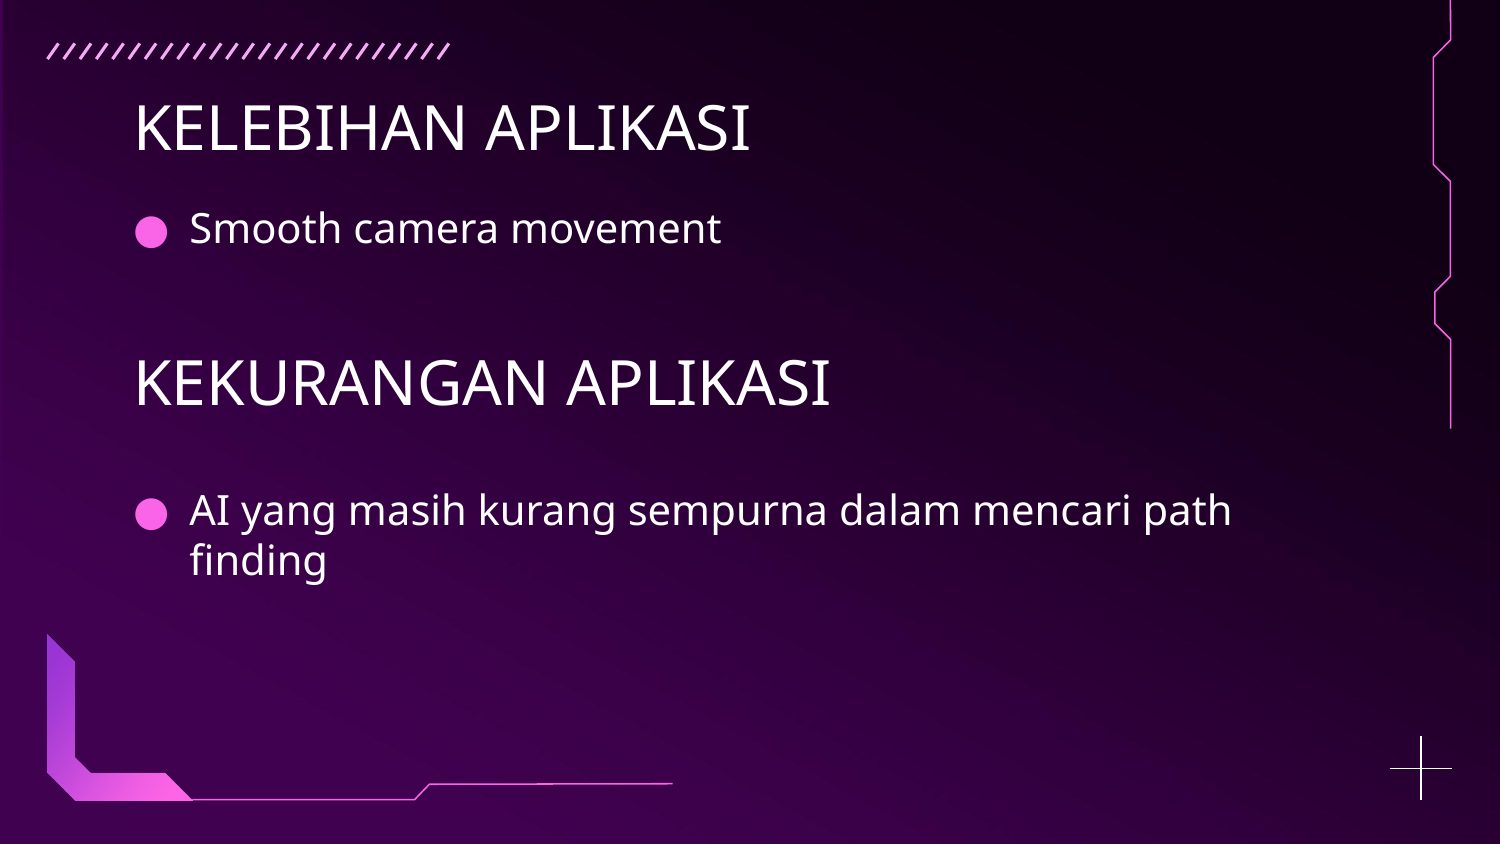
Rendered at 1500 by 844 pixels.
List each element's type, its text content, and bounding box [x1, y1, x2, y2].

list Smooth camera movement [118, 186, 1382, 327]
title KELEBIHAN APLIKASI [118, 72, 1382, 167]
picture [2, 0, 1500, 844]
text_box AI yang masih kurang sempurna dalam mencari path finding [118, 468, 1382, 610]
text_box KEKURANGAN APLIKASI [118, 327, 1382, 422]
